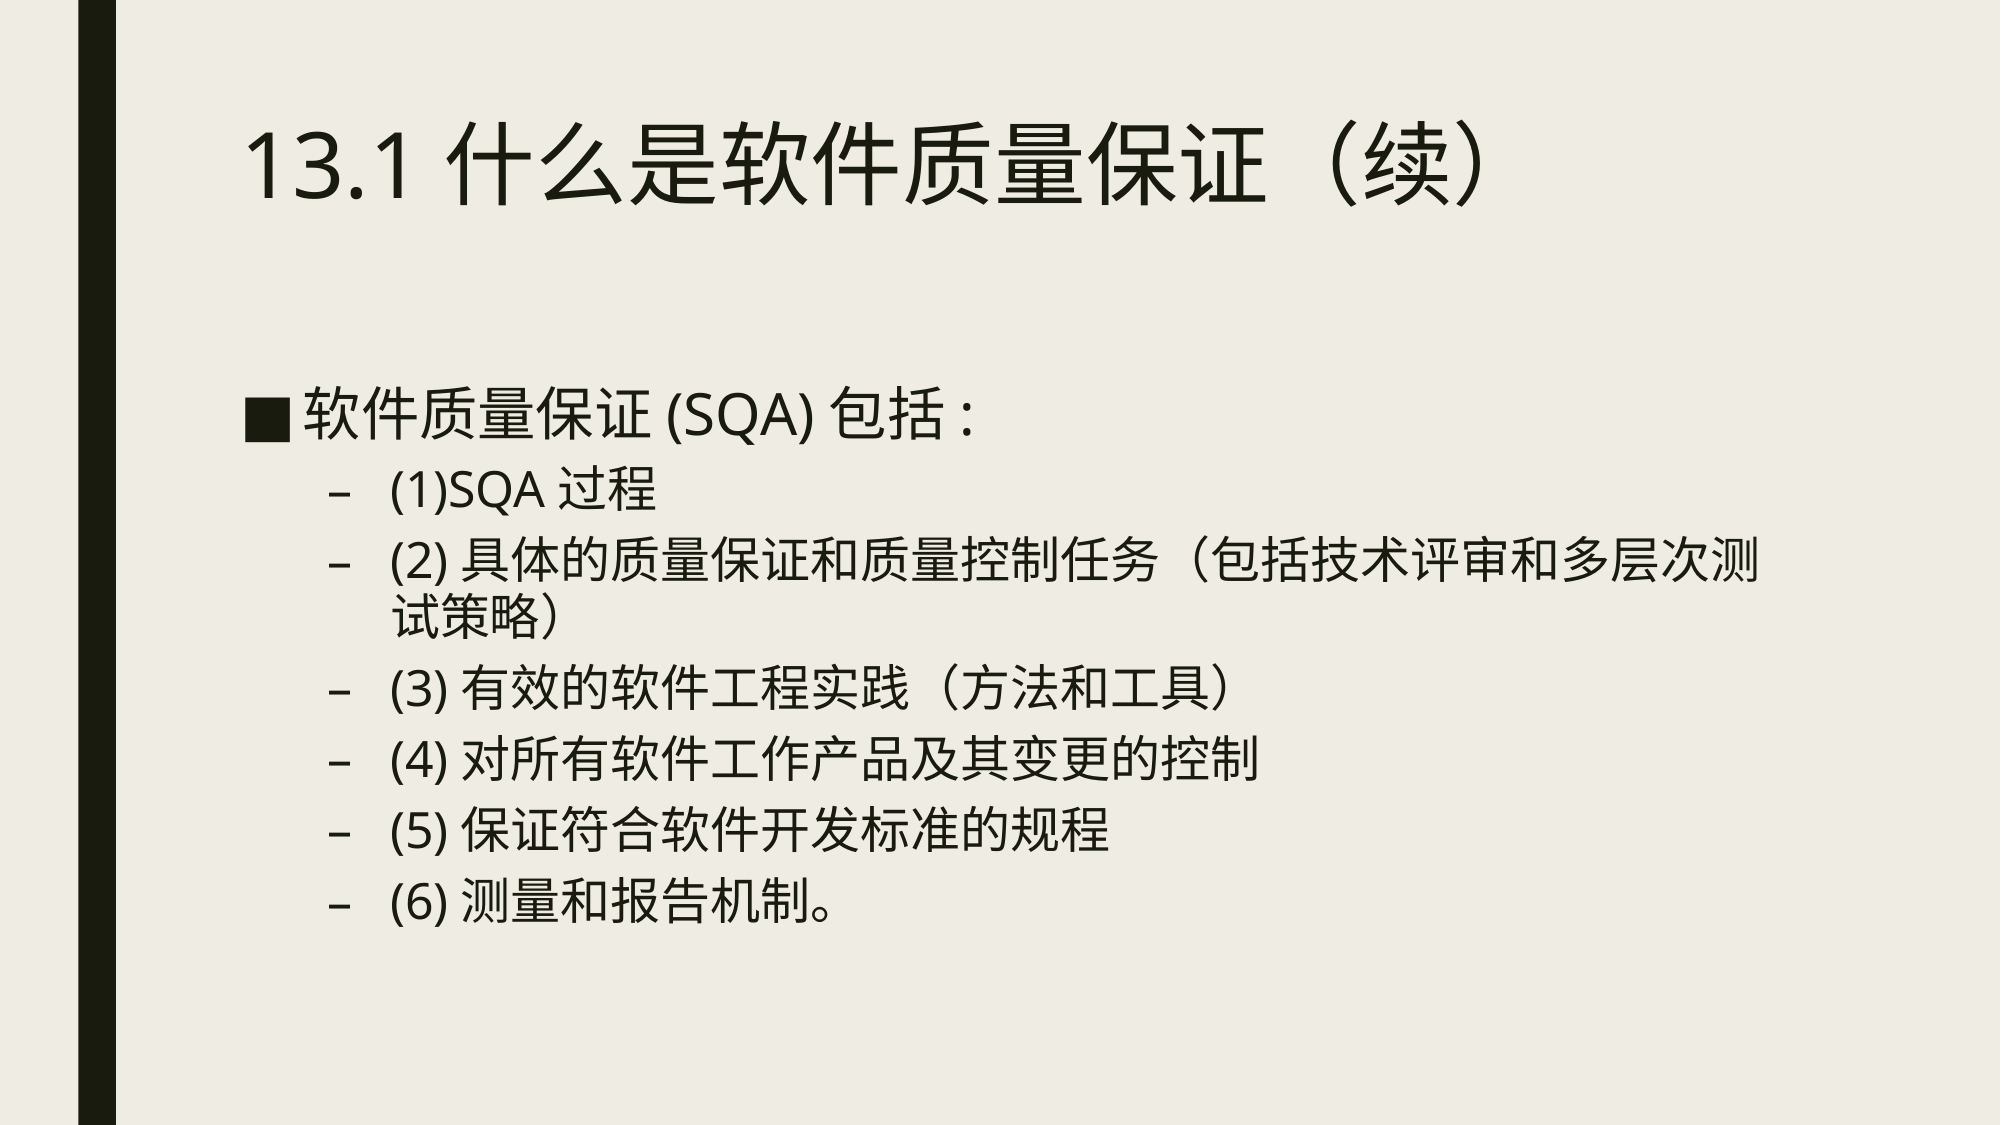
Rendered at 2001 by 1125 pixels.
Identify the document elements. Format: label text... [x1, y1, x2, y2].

title 13.1什么是软件质量保证（续） [225, 112, 1800, 357]
list 软件质量保证(SQA)包括: (1)SQA过程 (2)具体的质量保证和质量控制任务（包括技术评审和多层次测试策略） (3)有效的软件工程实践（方法和工具） (4)对所有软件工作产品及其变更的控制 (5)保证符合软件开发标准的规程 (6)测量和报告机制。 [225, 375, 1800, 963]
